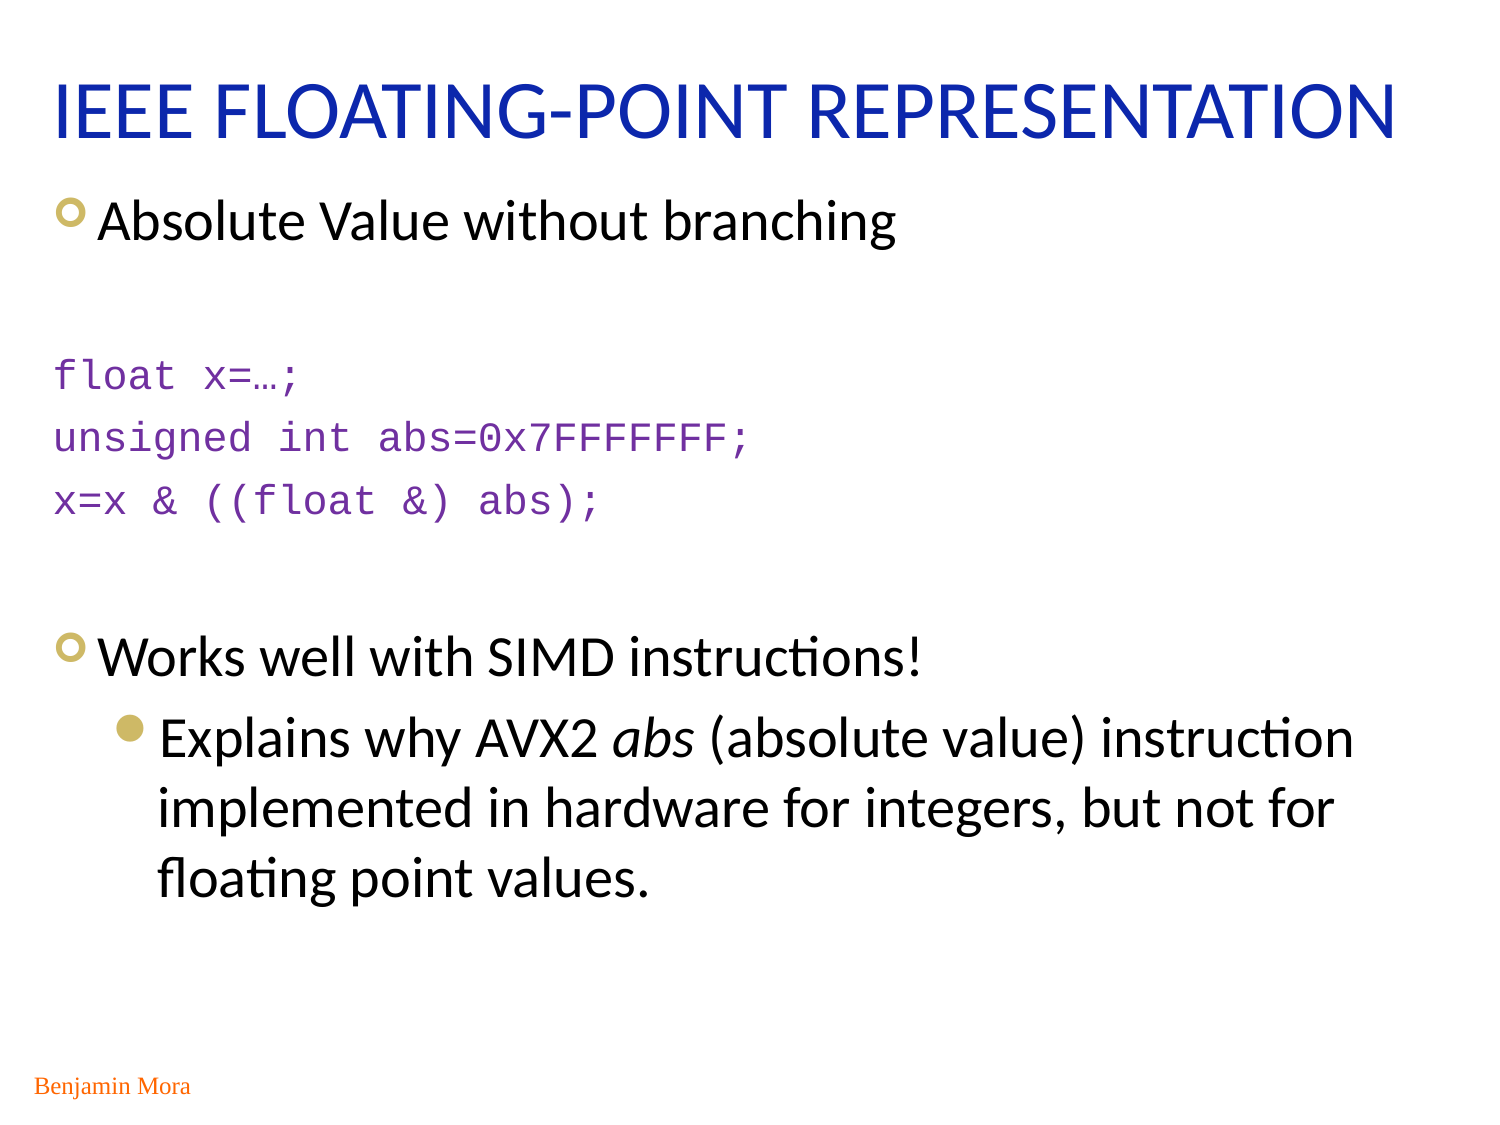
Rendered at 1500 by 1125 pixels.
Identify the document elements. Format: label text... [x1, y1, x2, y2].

list Absolute Value without branching float x=…; unsigned int abs=0x7FFFFFFF; x=x & ((float &) abs); Works well with SIMD instructions! Explains why AVX2 abs (absolute value) instruction implemented in hardware for integers, but not for floating point values. [37, 174, 1463, 1038]
text_box Benjamin Mora [12, 1062, 213, 1108]
title IEEE floating-point representation [37, 24, 1463, 163]
